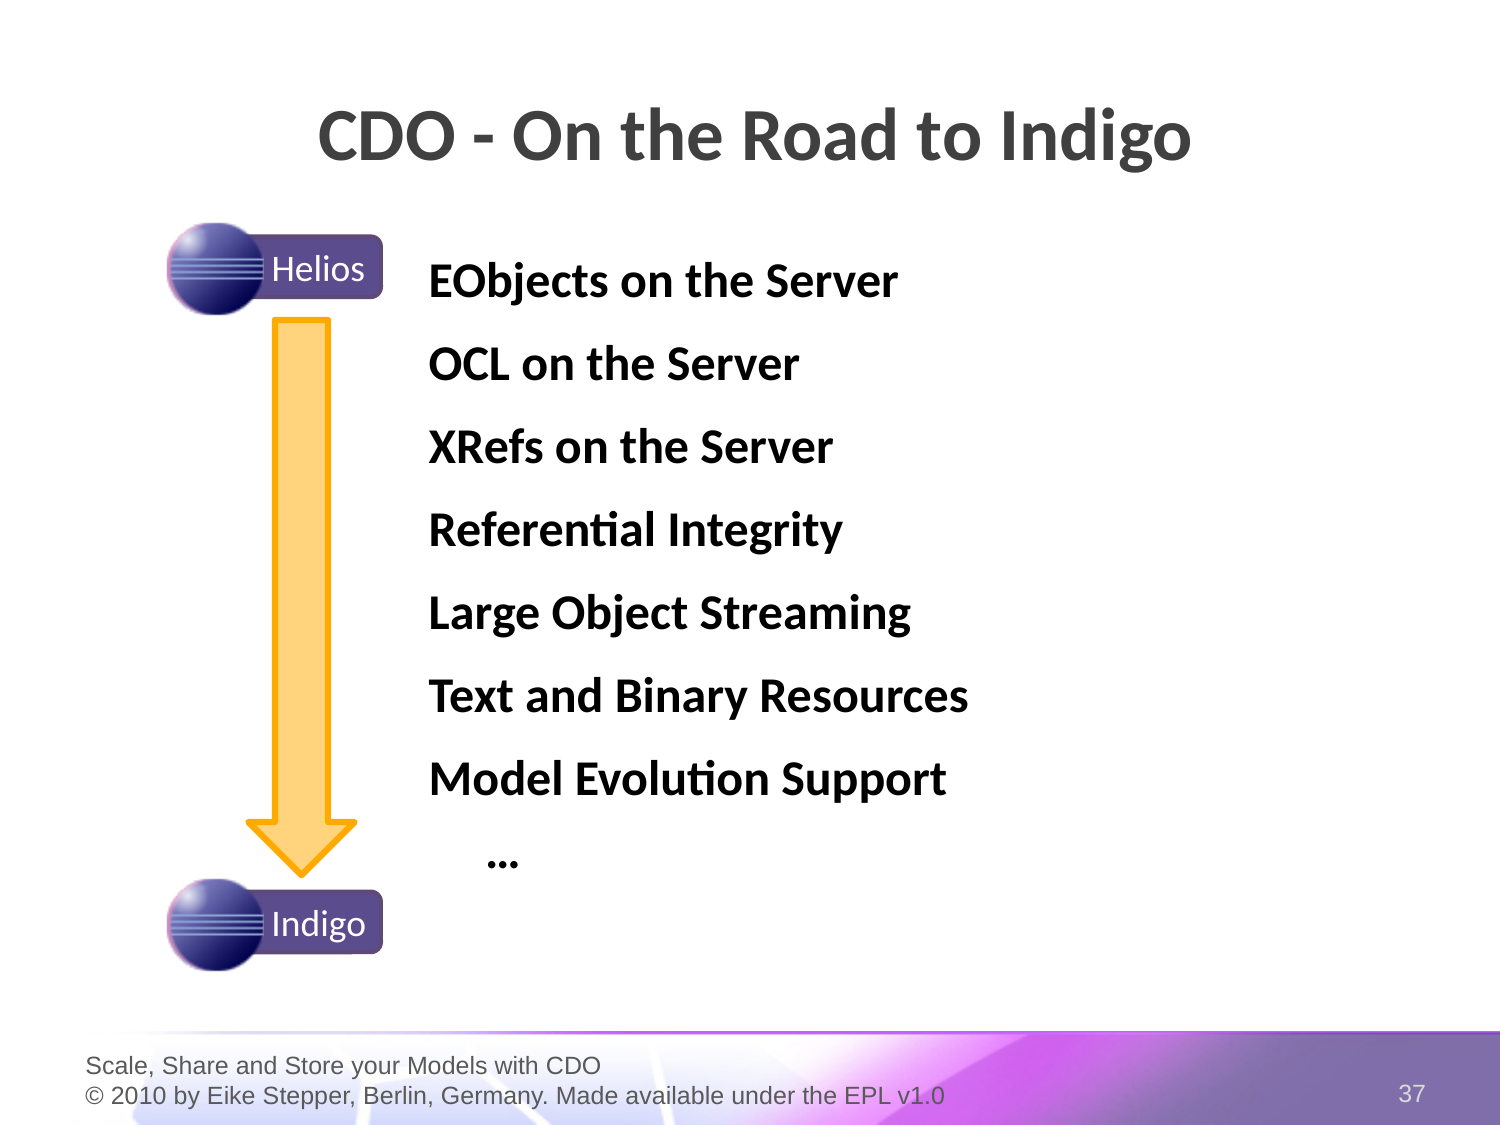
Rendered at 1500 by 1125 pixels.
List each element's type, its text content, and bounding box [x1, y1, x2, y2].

footer Scale, Share and Store your Models with CDO © 2010 by Eike Stepper, Berlin, Germany. Made available under the EPL v1.0 [70, 1049, 1325, 1110]
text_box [165, 874, 383, 976]
text_box CDO - On the Road to Indigo [5, 78, 1500, 183]
text_box [246, 327, 357, 873]
picture [0, 1031, 1500, 1125]
slide_number 37 [1335, 1062, 1442, 1123]
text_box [165, 219, 382, 321]
list EObjects on the Server OCL on the Server XRefs on the Server Referential Integrity Large Object Streaming Text and Binary Resources Model Evolution Support … [413, 227, 1276, 978]
